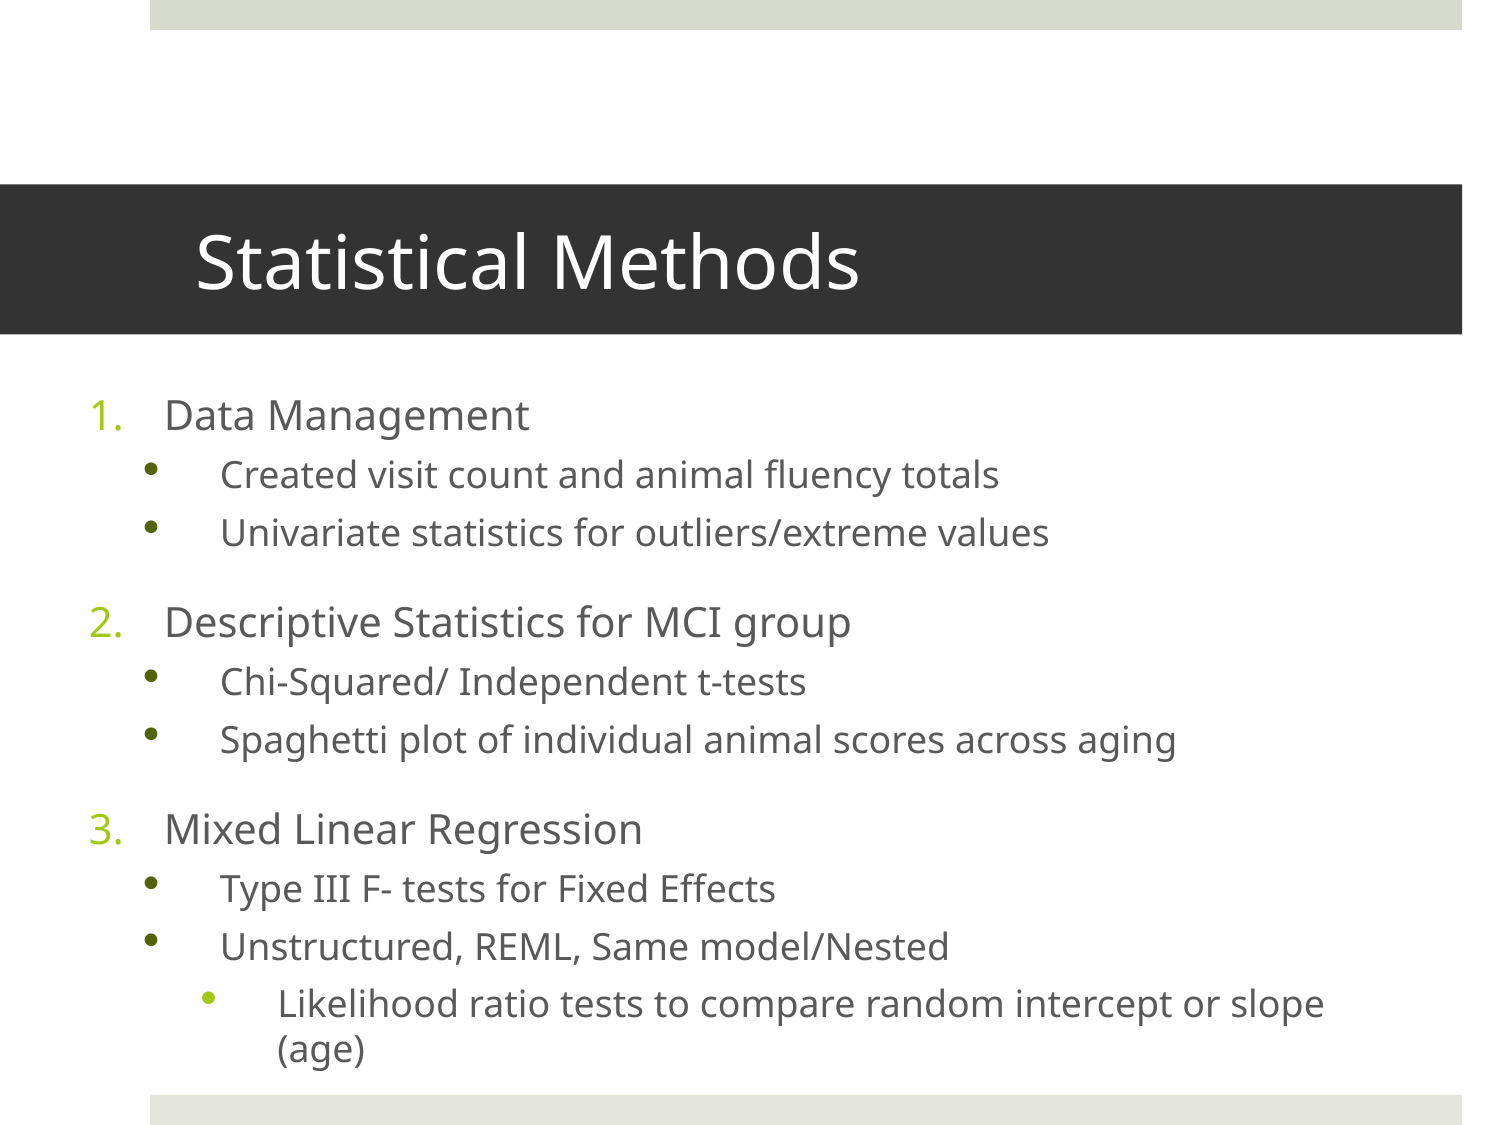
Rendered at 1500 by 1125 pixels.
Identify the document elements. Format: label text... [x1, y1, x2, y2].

title Statistical Methods [0, 184, 1463, 335]
list Data Management Created visit count and animal fluency totals Univariate statistics for outliers/extreme values Descriptive Statistics for MCI group Chi-Squared/ Independent t-tests Spaghetti plot of individual animal scores across aging Mixed Linear Regression Type III F- tests for Fixed Effects Unstructured, REML, Same model/Nested Likelihood ratio tests to compare random intercept or slope (age) [73, 381, 1432, 1103]
